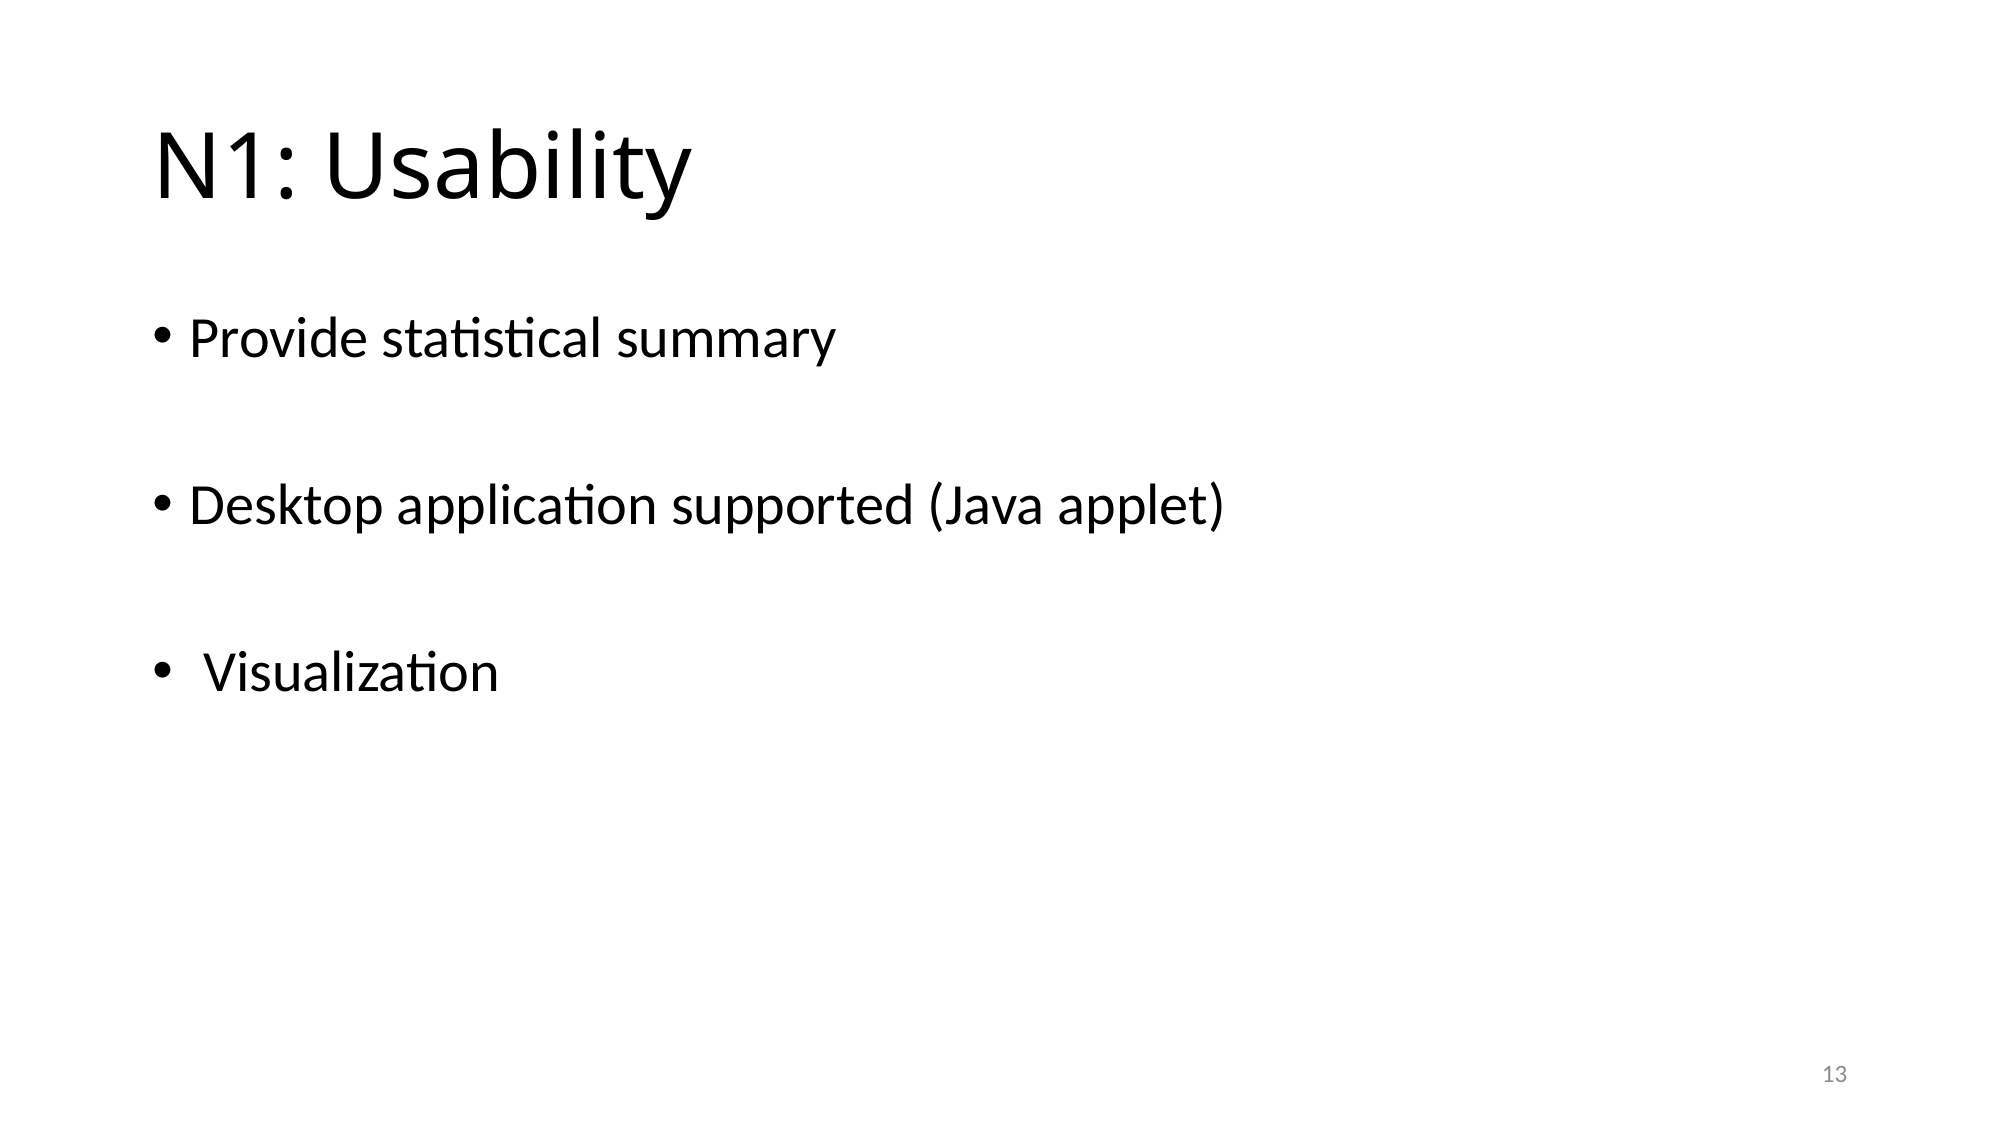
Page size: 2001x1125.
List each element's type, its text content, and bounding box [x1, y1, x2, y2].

list Provide statistical summary Desktop application supported (Java applet) Visualization [137, 299, 1863, 1014]
slide_number 13 [1412, 1042, 1863, 1103]
title N1: Usability [137, 59, 1863, 278]
